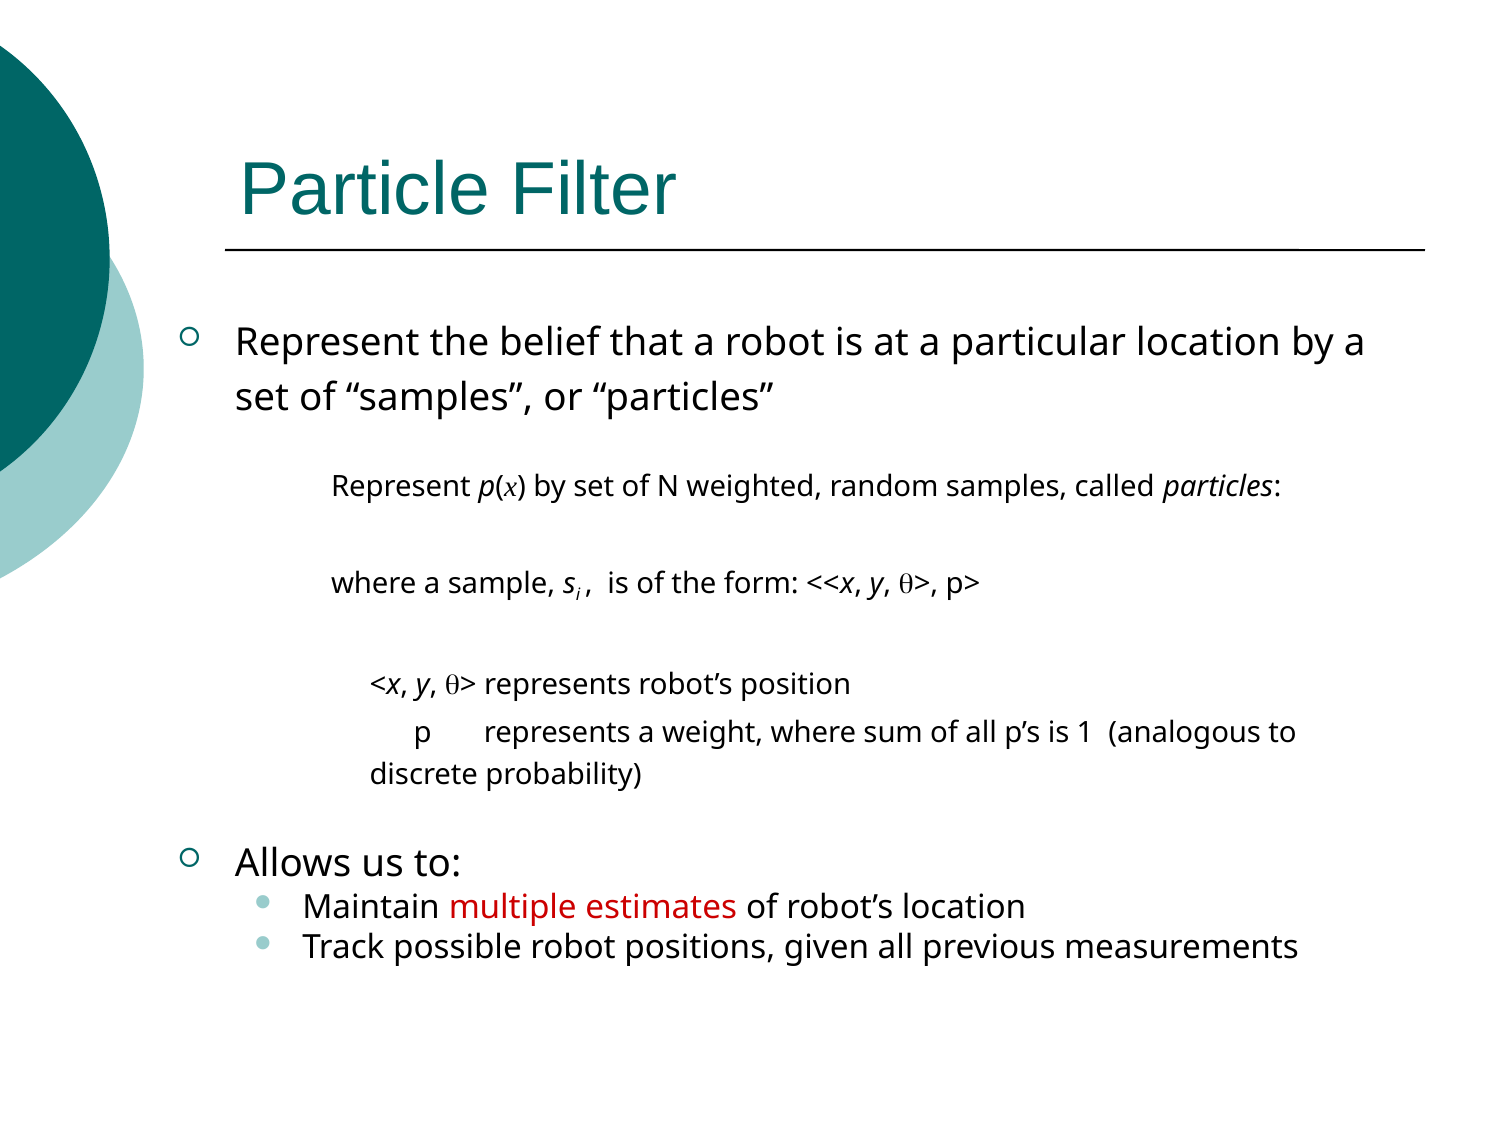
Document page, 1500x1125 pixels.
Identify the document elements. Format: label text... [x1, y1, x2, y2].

list Represent the belief that a robot is at a particular location by a set of “samples”, or “particles” Represent p(x) by set of N weighted, random samples, called particles: where a sample, si , is of the form: <<x, y, >, p> <x, y, > represents robot’s position p represents a weight, where sum of all p’s is 1 (analogous to discrete probability) Allows us to: Maintain multiple estimates of robot’s location Track possible robot positions, given all previous measurements [162, 299, 1425, 975]
title Particle Filter [224, 49, 1425, 238]
